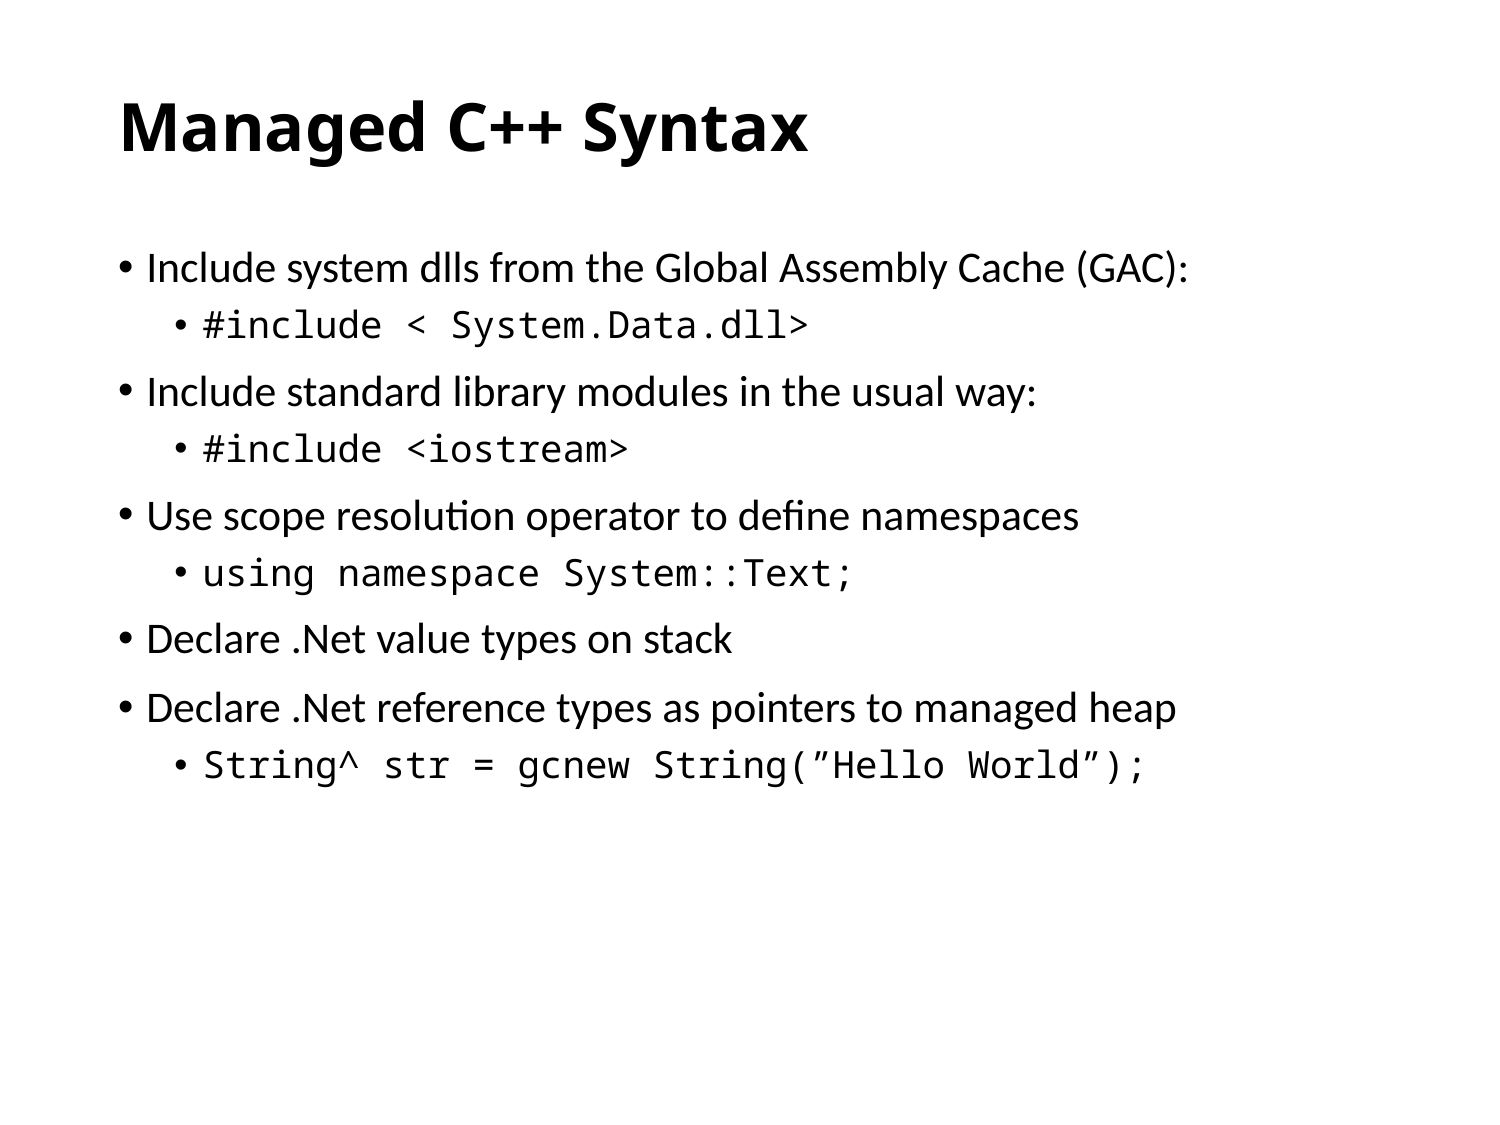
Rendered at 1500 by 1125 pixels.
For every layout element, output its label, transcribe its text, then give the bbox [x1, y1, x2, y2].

list Include system dlls from the Global Assembly Cache (GAC): #include < System.Data.dll> Include standard library modules in the usual way: #include <iostream> Use scope resolution operator to define namespaces using namespace System::Text; Declare .Net value types on stack Declare .Net reference types as pointers to managed heap String^ str = gcnew String(”Hello World”); [103, 237, 1397, 1014]
title Managed C++ Syntax [103, 59, 1397, 200]
